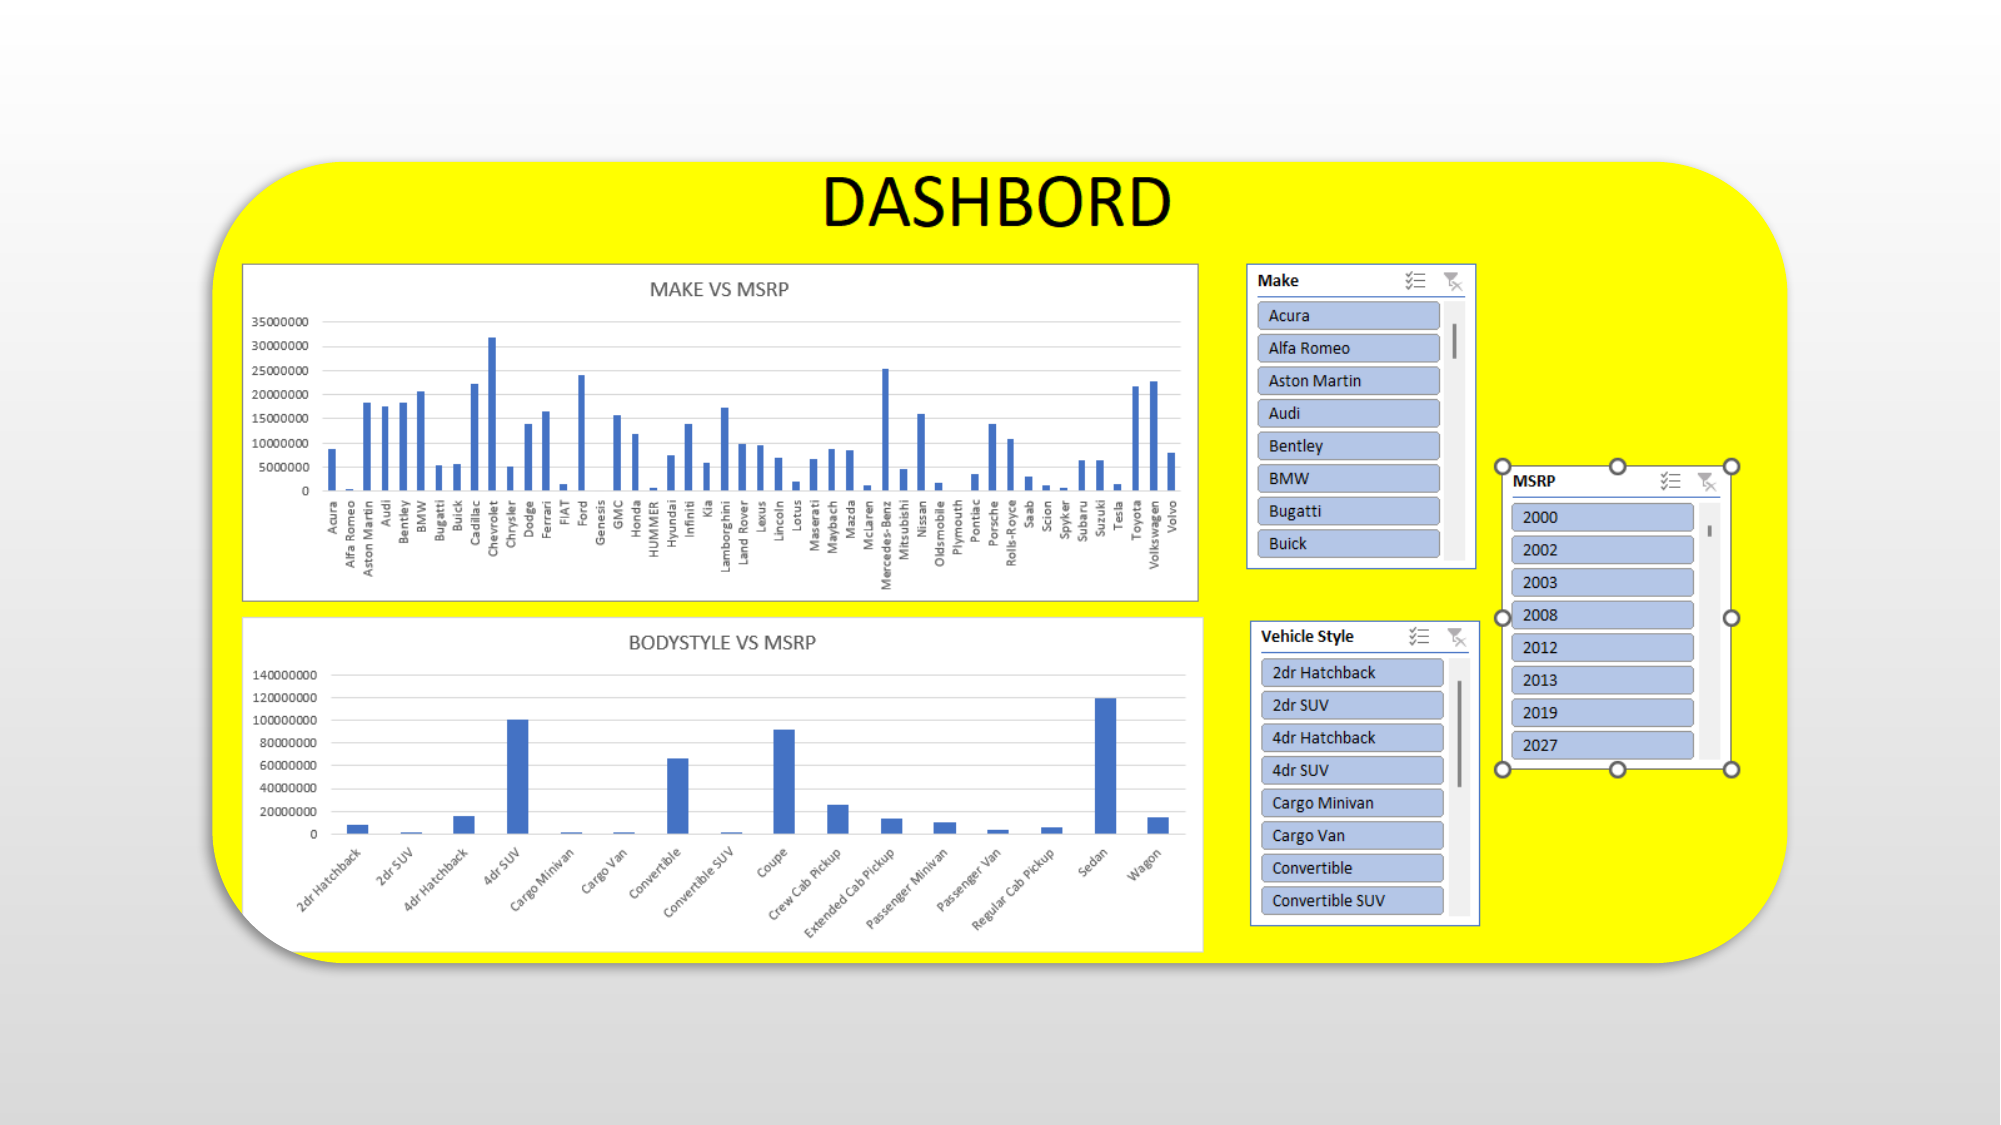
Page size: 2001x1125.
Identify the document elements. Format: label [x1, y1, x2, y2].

picture [212, 161, 1788, 964]
